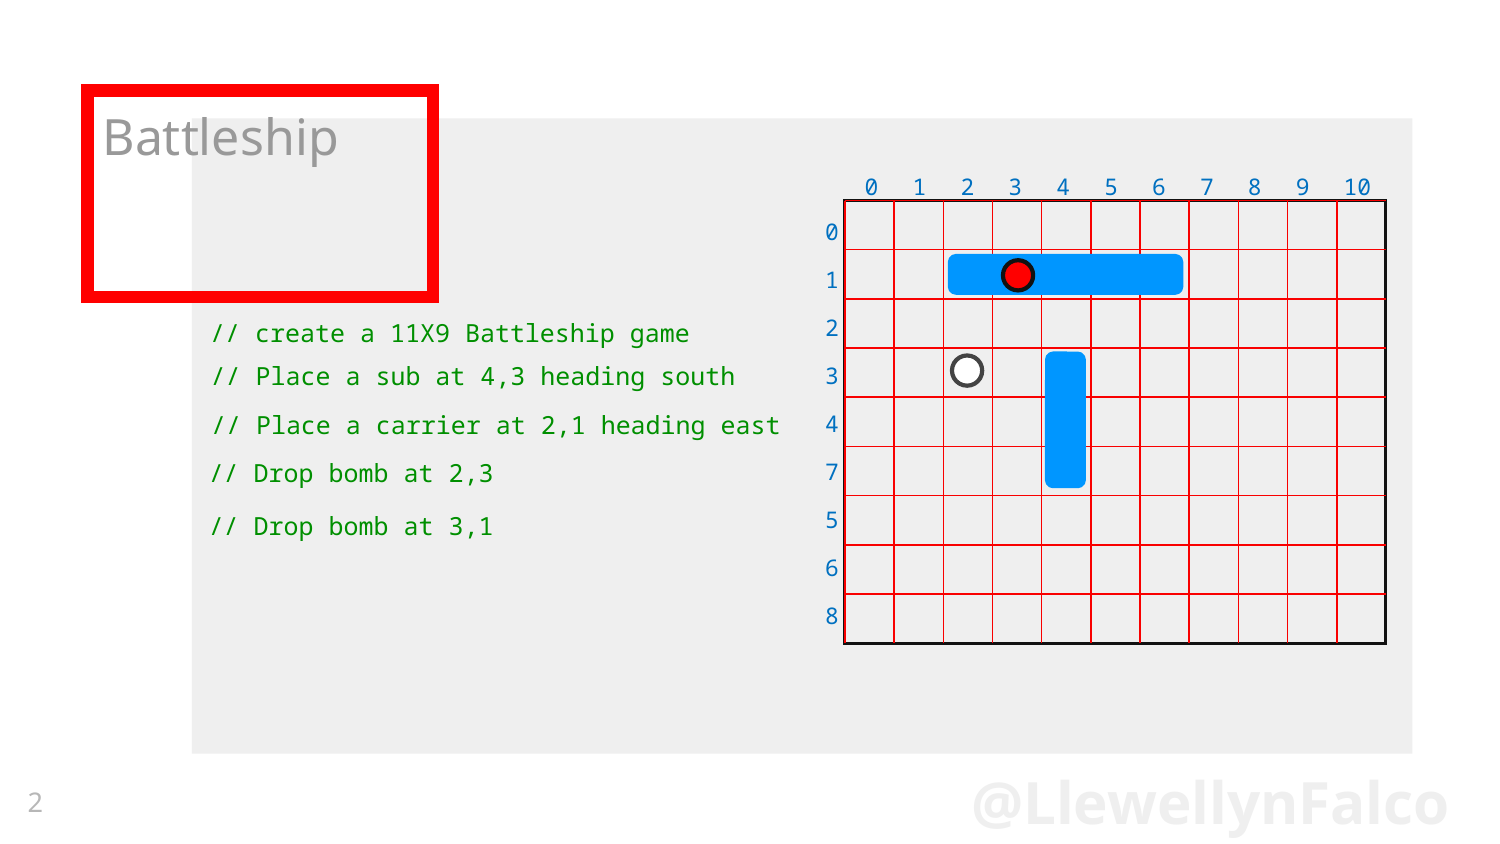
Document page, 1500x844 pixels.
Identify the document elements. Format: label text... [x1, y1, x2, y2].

slide_number 2 [12, 770, 103, 836]
text_box // Drop bomb at 3,1 [193, 503, 509, 549]
text_box // Place a carrier at 2,1 heading east [196, 402, 797, 448]
title Battleship [81, 84, 439, 303]
text_box // create a 11X9 Battleship game [195, 310, 706, 353]
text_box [810, 165, 1388, 644]
text_box // Place a sub at 4,3 heading south [195, 353, 751, 399]
text_box // Drop bomb at 2,3 [193, 450, 509, 496]
